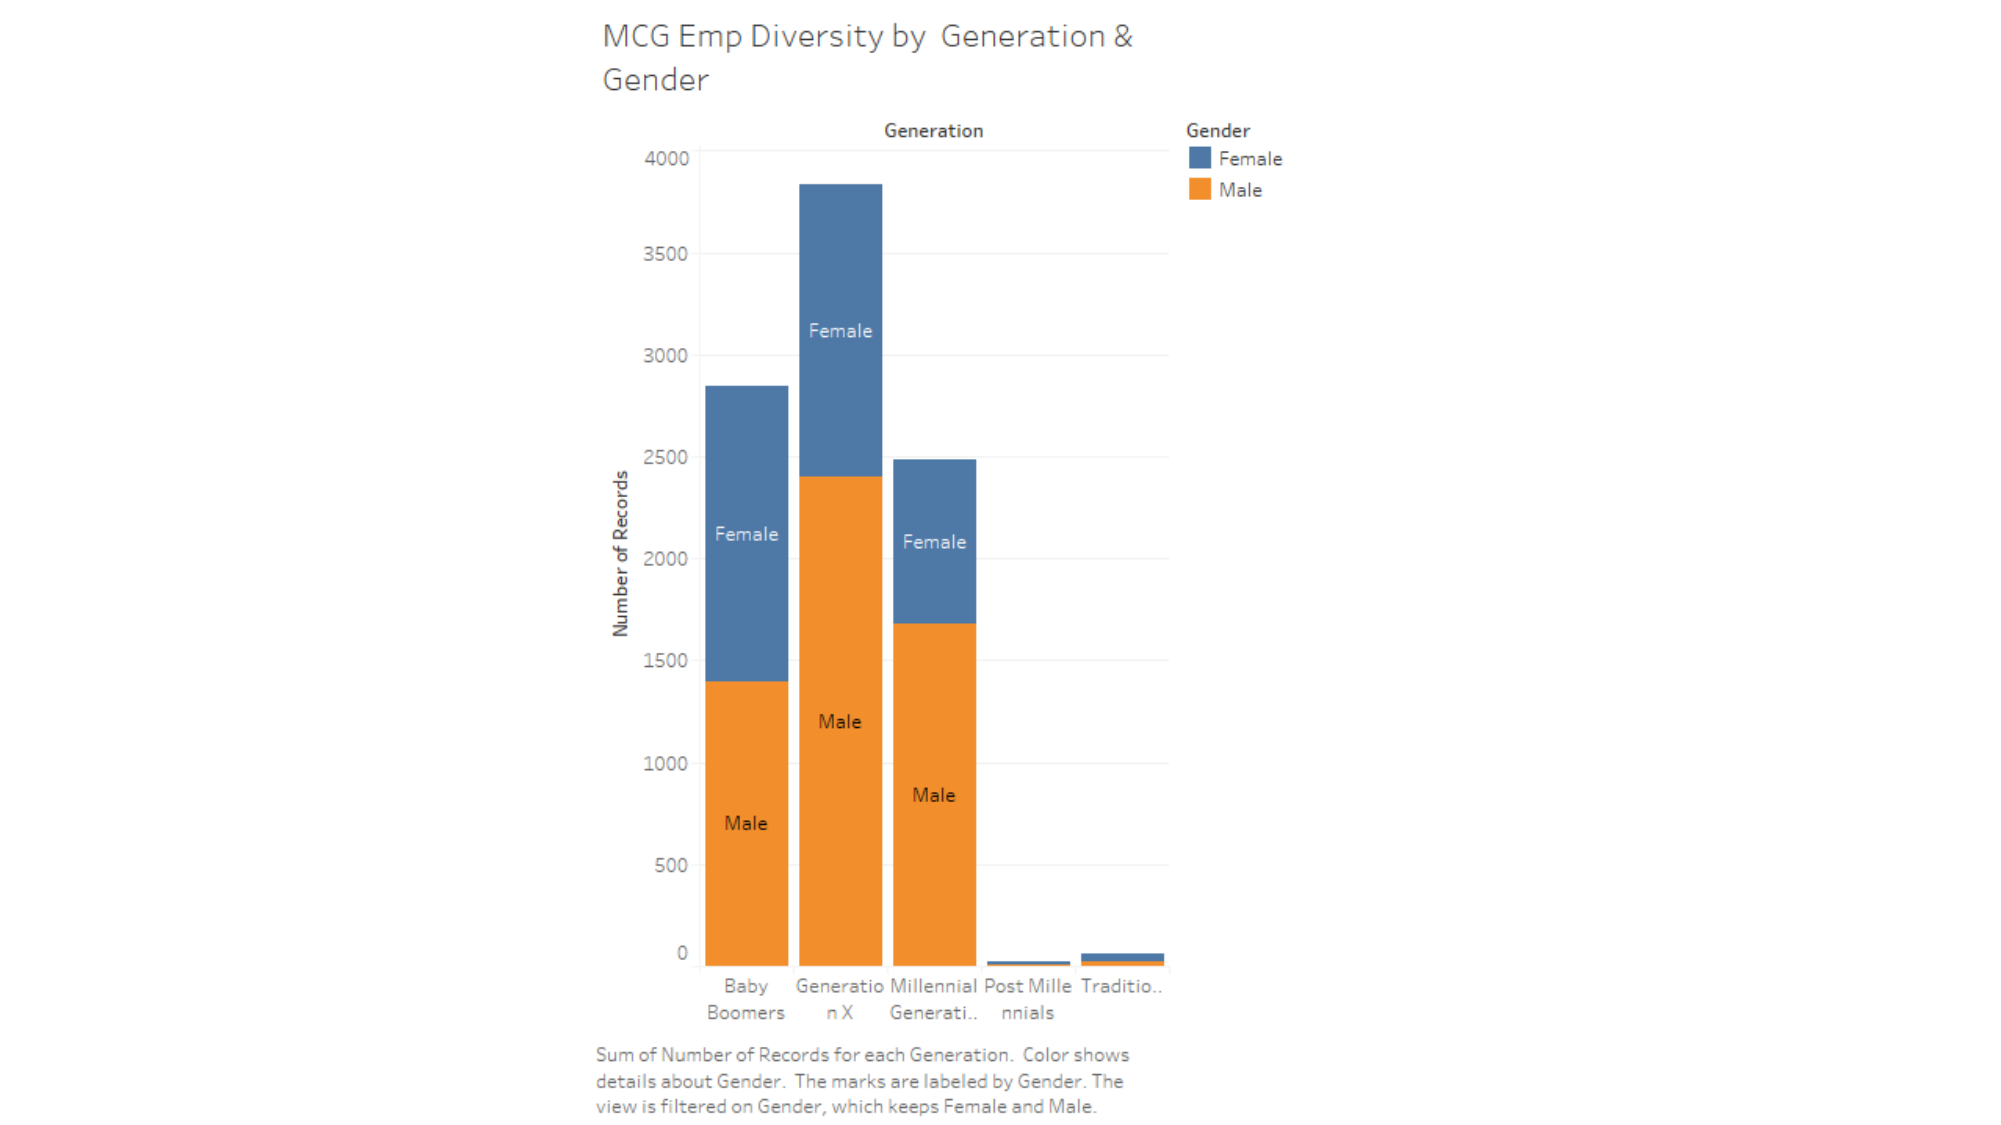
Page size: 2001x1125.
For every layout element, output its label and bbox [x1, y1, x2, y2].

picture [596, 3, 1404, 1122]
